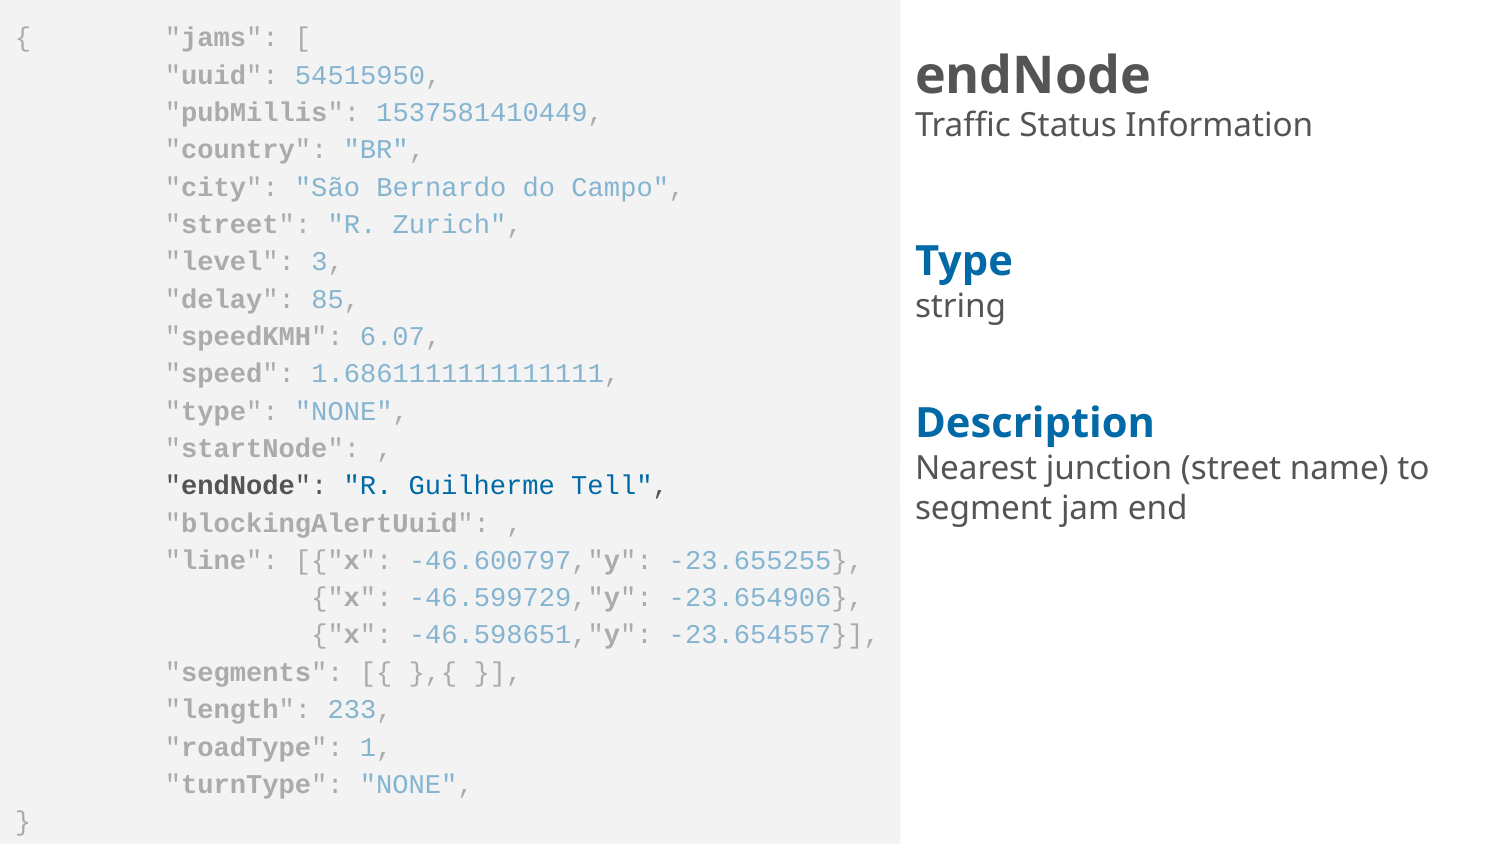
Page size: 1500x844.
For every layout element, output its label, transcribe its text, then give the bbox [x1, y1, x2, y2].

text_box { "jams": [ "uuid": 54515950, "pubMillis": 1537581410449, "country": "BR", "city": "São Bernardo do Campo", "street": "R. Zurich", "level": 3, "delay": 85, "speedKMH": 6.07, "speed": 1.6861111111111111, "type": "NONE", "startNode": , "endNode": "R. Guilherme Tell", "blockingAlertUuid": , "line": [{"x": -46.600797,"y": -23.655255}, {"x": -46.599729,"y": -23.654906}, {"x": -46.598651,"y": -23.654557}], "segments": [{ },{ }], "length": 233, "roadType": 1, "turnType": "NONE", } ] } [0, 466, 900, 498]
text_box Description [901, 380, 1191, 457]
text_box [0, 498, 901, 844]
text_box endNode Traffic Status Information [901, 23, 1500, 162]
text_box Type [901, 218, 1191, 268]
text_box Nearest junction (street name) to segment jam end [900, 431, 1500, 827]
text_box string [901, 268, 1440, 400]
text_box [0, 0, 901, 466]
